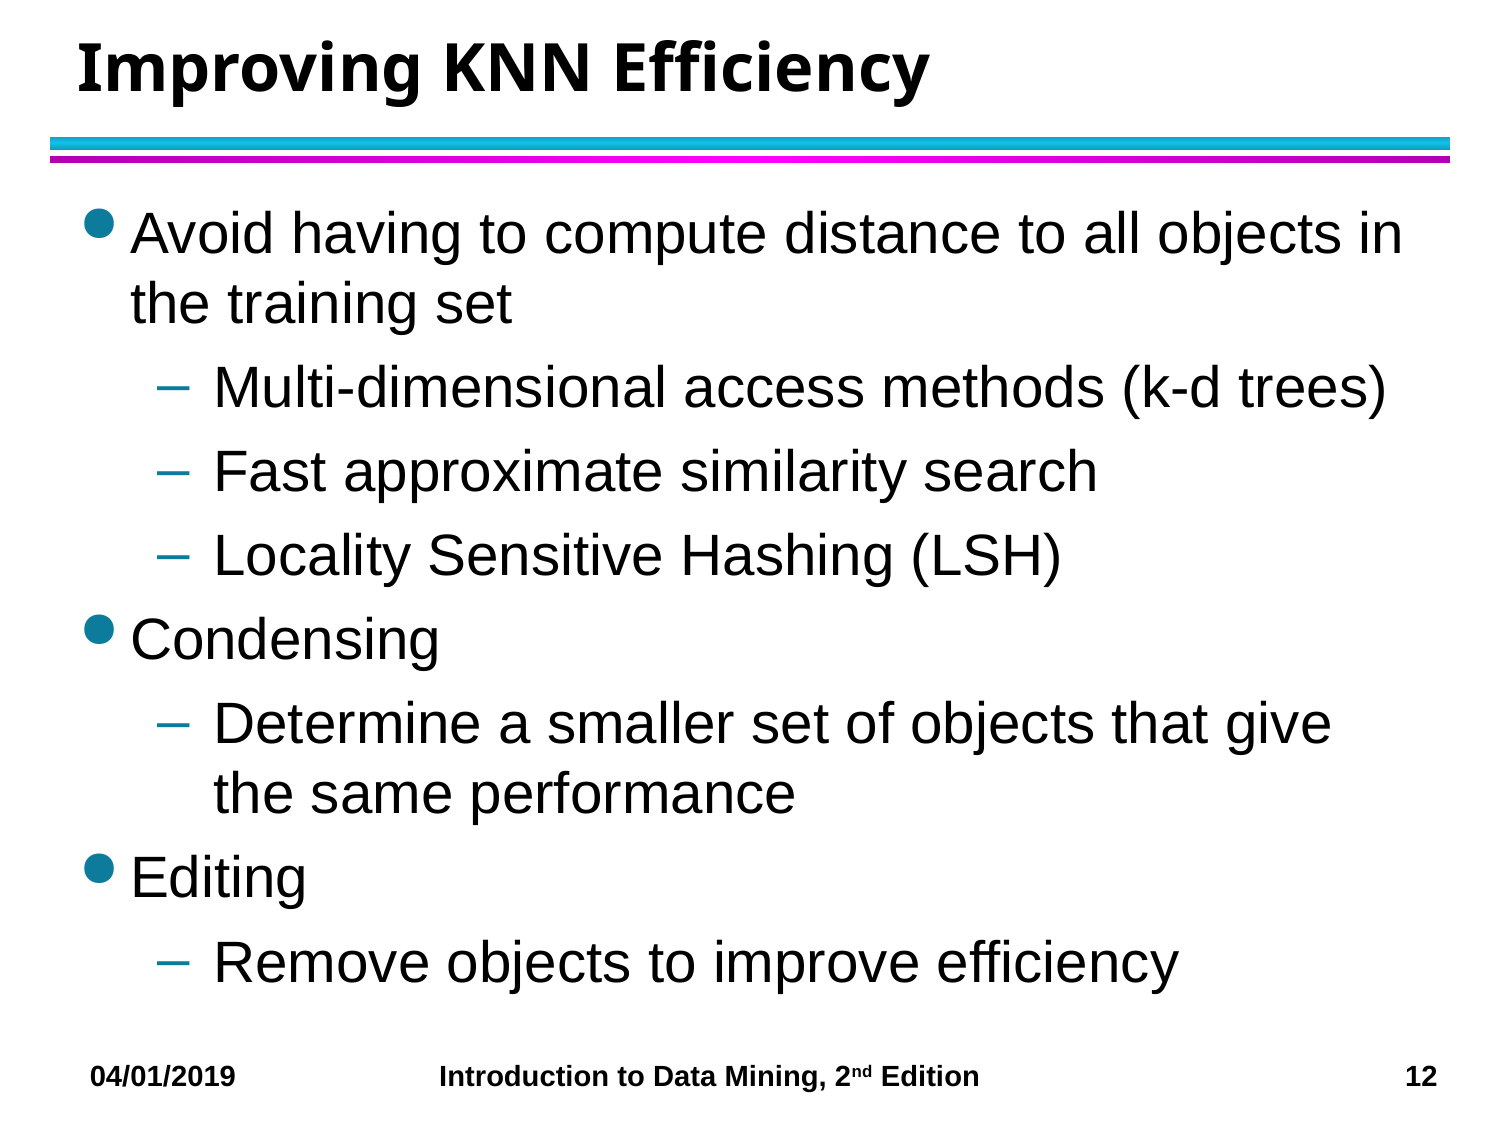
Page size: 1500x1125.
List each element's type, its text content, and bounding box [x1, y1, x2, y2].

list Avoid having to compute distance to all objects in the training set Multi-dimensional access methods (k-d trees) Fast approximate similarity search Locality Sensitive Hashing (LSH) Condensing Determine a smaller set of objects that give the same performance Editing Remove objects to improve efficiency [67, 187, 1432, 1038]
title Improving KNN Efficiency [62, 24, 1421, 113]
